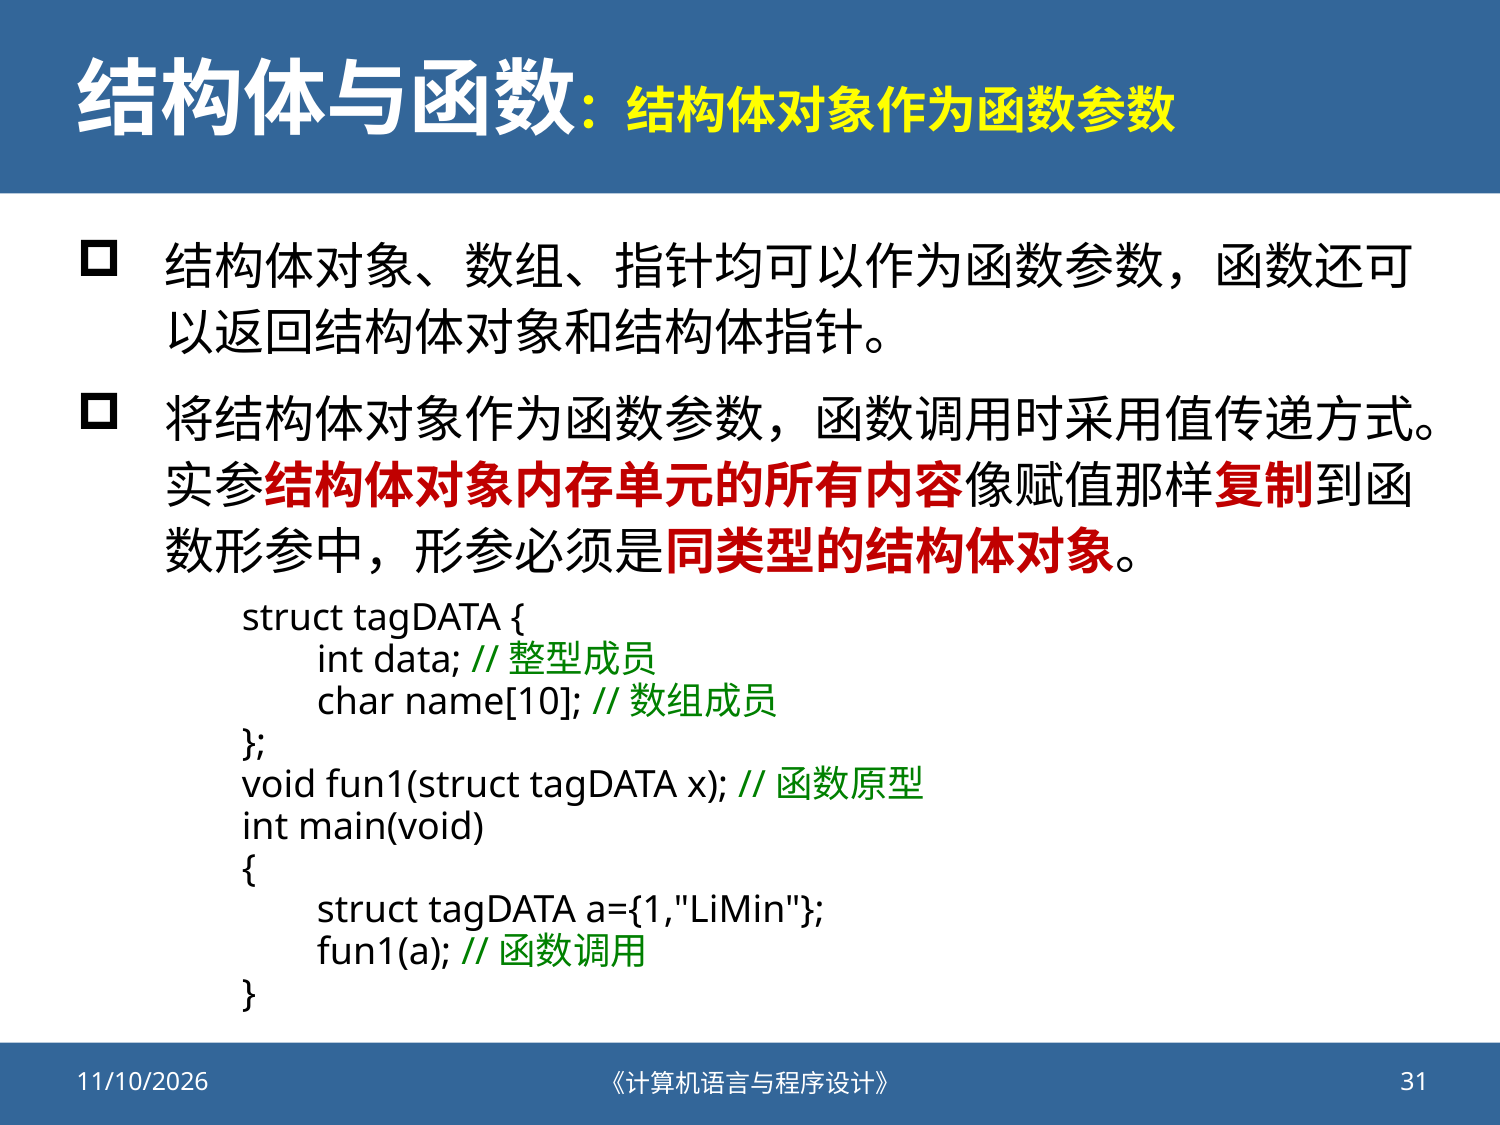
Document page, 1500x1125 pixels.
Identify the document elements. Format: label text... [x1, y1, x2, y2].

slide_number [61, 1052, 422, 1113]
footer 《计算机语言与程序设计》 [480, 1052, 1021, 1113]
slide_number 31 [1084, 1052, 1444, 1113]
list 结构体对象、数组、指针均可以作为函数参数，函数还可以返回结构体对象和结构体指针。 将结构体对象作为函数参数，函数调用时采用值传递方式。实参结构体对象内存单元的所有内容像赋值那样复制到函数形参中，形参必须是同类型的结构体对象。 [61, 221, 1441, 1014]
text_box struct tagDATA { int data; //整型成员 char name[10]; //数组成员 }; void fun1(struct tagDATA x); //函数原型 int main(void) { struct tagDATA a={1,"LiMin"}; fun1(a); //函数调用 } [227, 589, 1355, 1021]
title 结构体与函数：结构体对象作为函数参数 [61, 27, 1441, 177]
